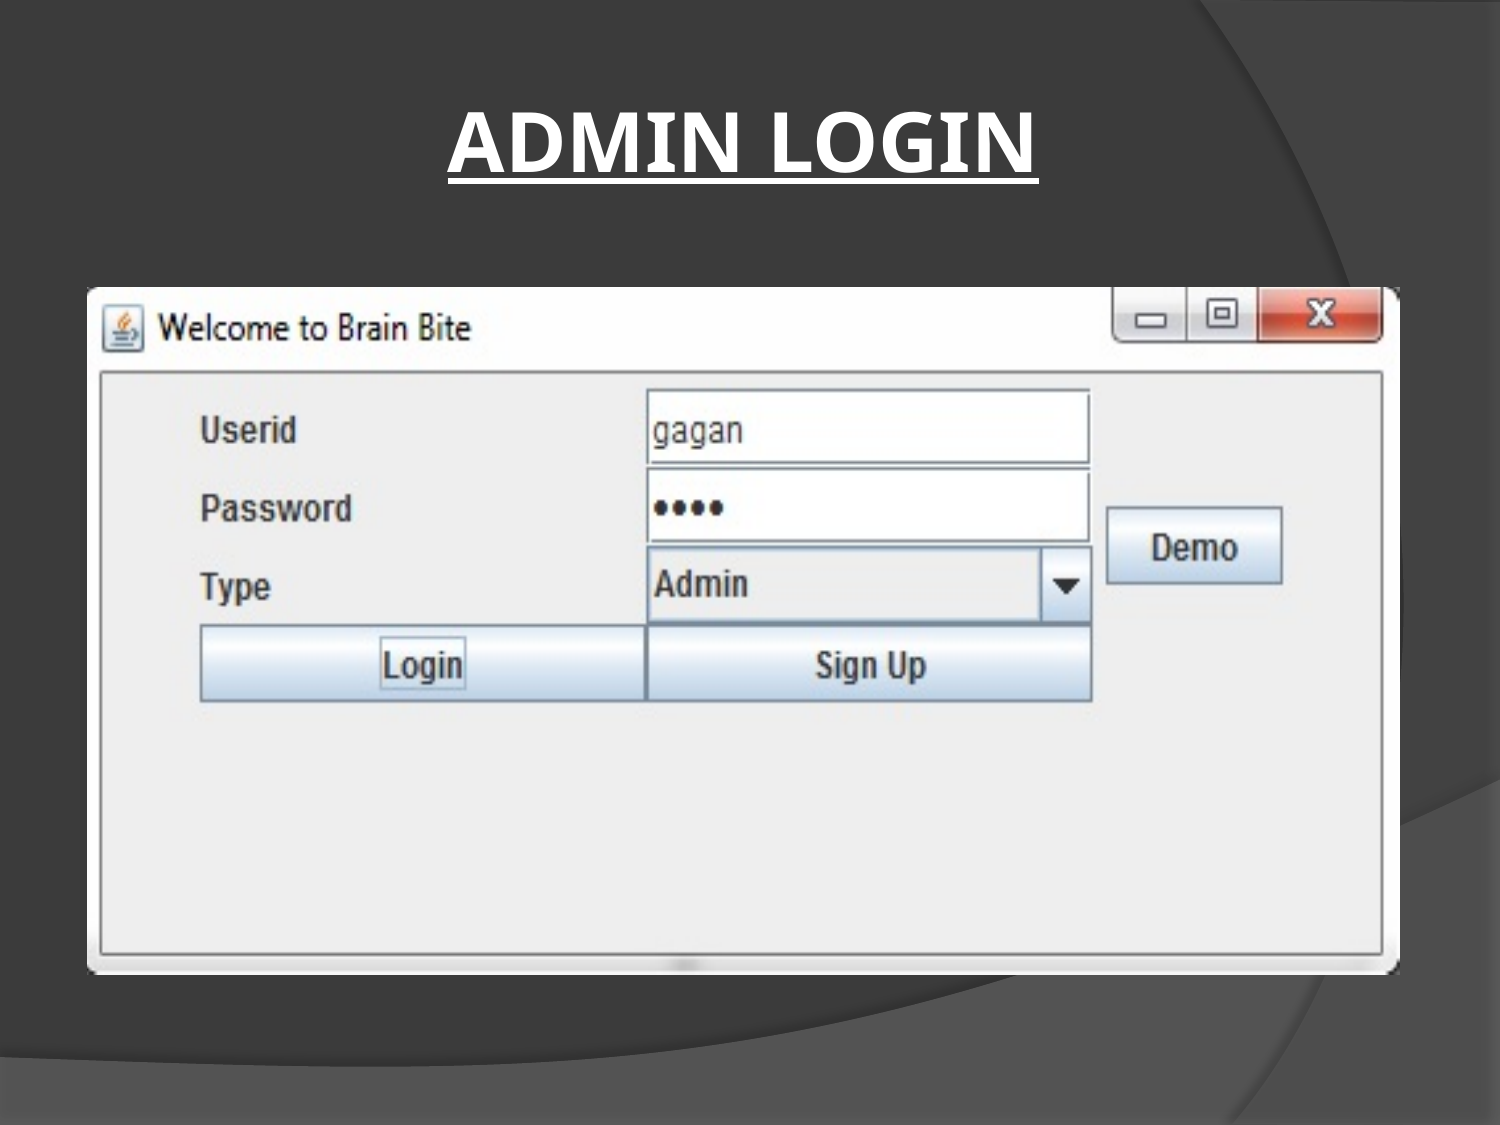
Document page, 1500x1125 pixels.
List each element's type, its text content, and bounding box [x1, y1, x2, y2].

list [87, 287, 1401, 976]
title ADMIN LOGIN [187, 45, 1300, 233]
